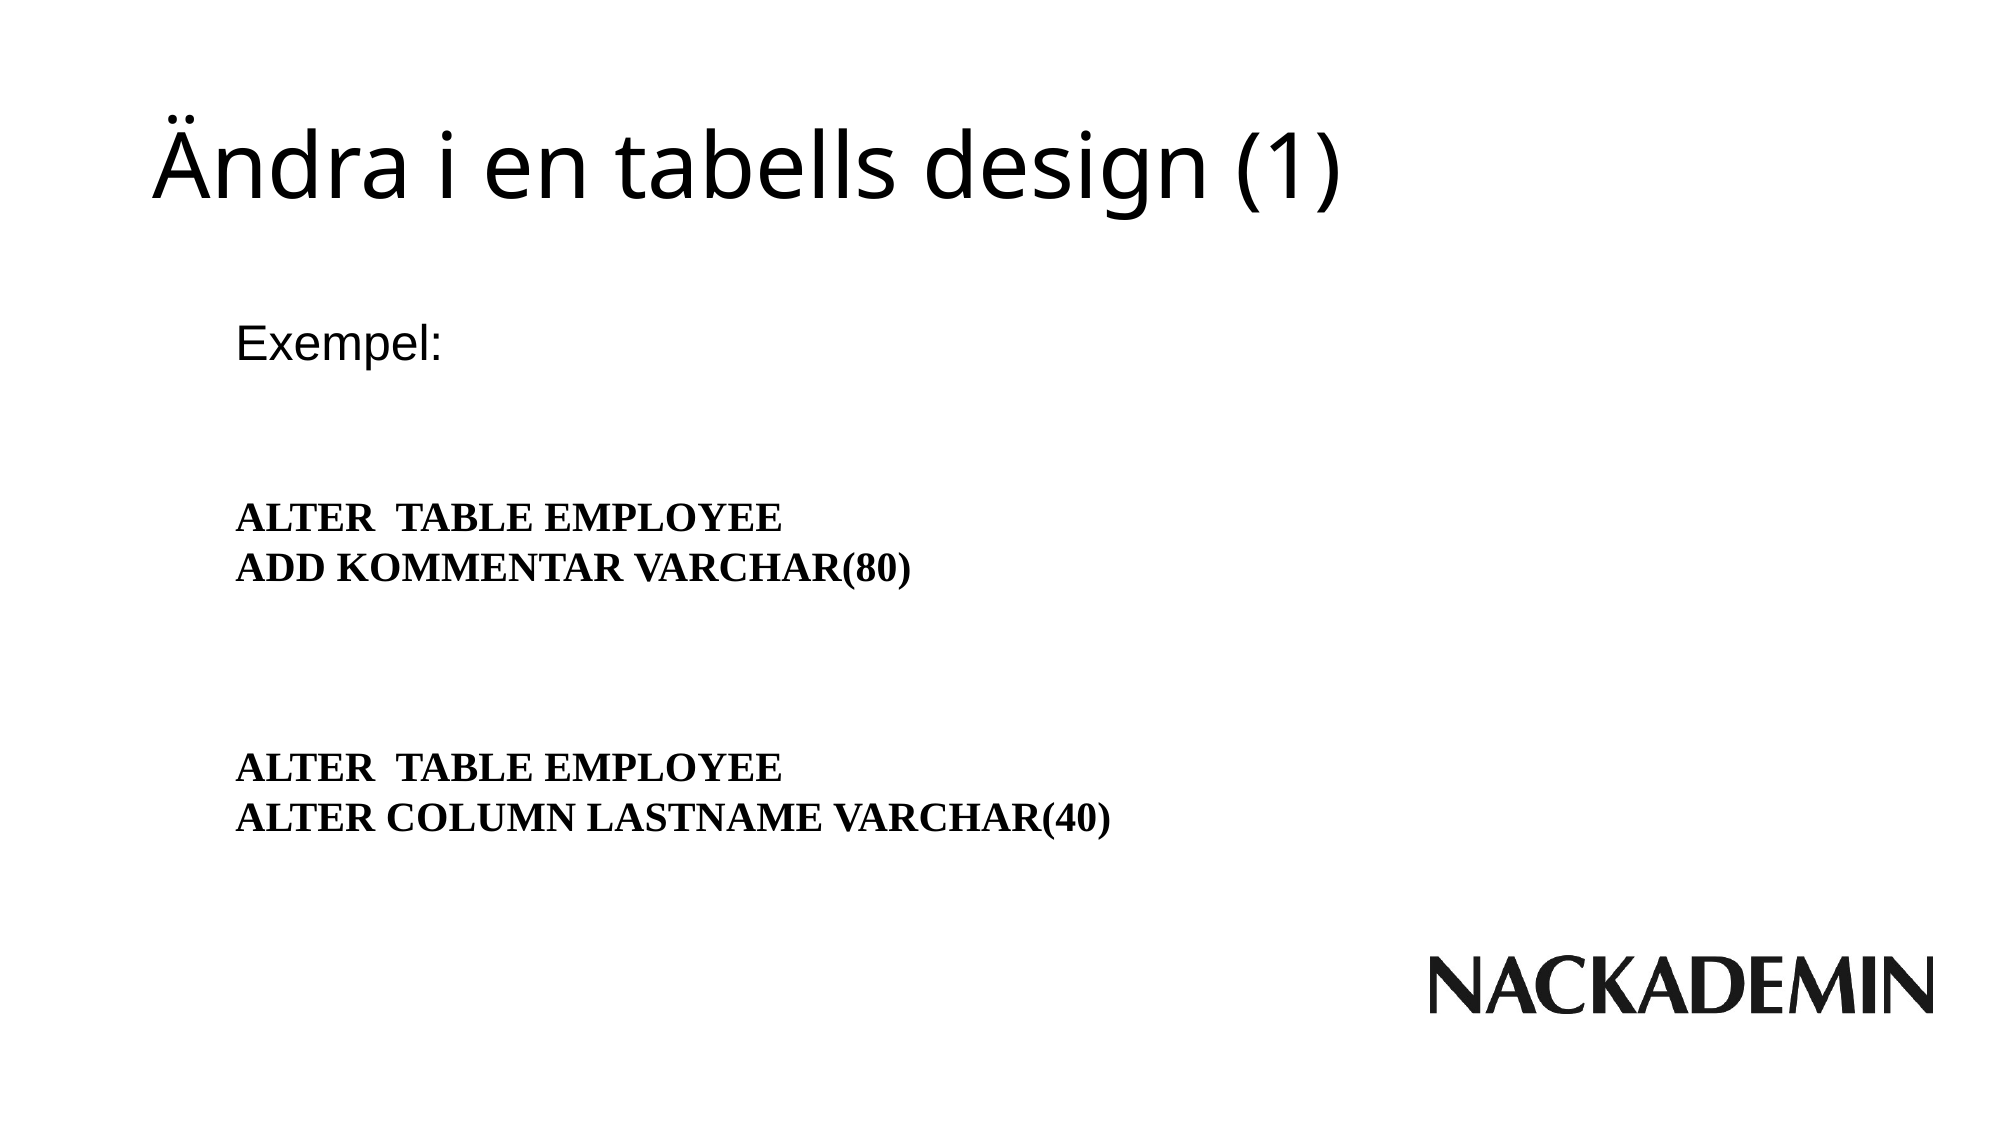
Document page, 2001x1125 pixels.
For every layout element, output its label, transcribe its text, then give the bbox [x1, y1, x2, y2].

text_box Exempel: ALTER TABLE EMPLOYEE ADD KOMMENTAR VARCHAR(80) ALTER TABLE EMPLOYEE ALTER COLUMN LASTNAME VARCHAR(40) [220, 302, 1402, 848]
picture [1429, 955, 1933, 1014]
title Ändra i en tabells design (1) [137, 59, 1863, 278]
